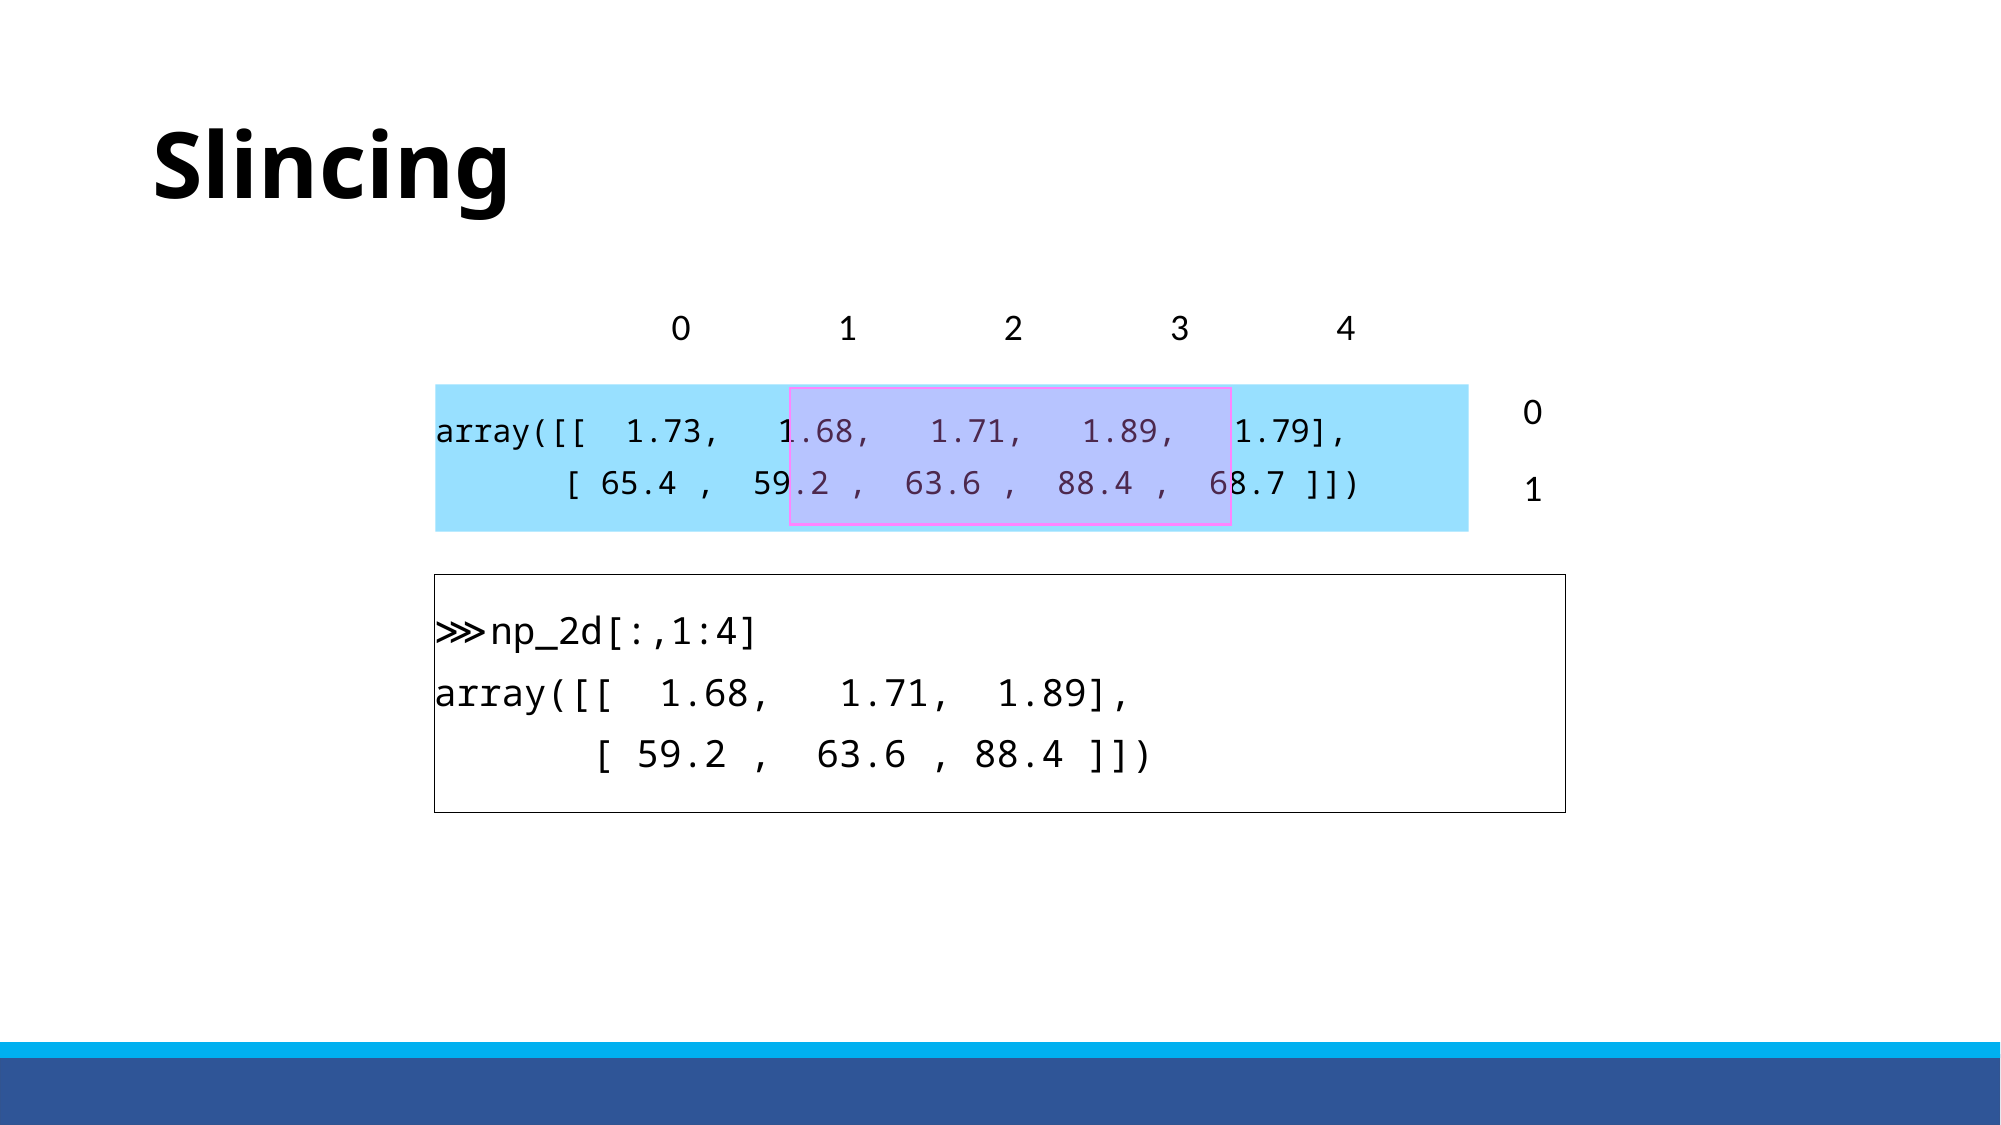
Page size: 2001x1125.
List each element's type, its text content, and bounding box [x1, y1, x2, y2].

text_box np_2d[:,1:4] array([[ 1.68, 1.71, 1.89], [ 59.2 , 63.6 , 88.4 ]]) [434, 574, 1566, 813]
table_header 3 [1097, 305, 1263, 366]
table_header 4 [1263, 305, 1429, 366]
table_header 0 [1500, 377, 1566, 452]
table_header 0 [598, 305, 764, 366]
text_box array([[ 1.73, 1.68, 1.71, 1.89, 1.79], [ 65.4 , 59.2 , 63.6 , 88.4 , 68.7 ]]) [435, 384, 1469, 532]
table_header 2 [930, 305, 1097, 366]
title Slincing [137, 59, 1863, 278]
table_cell 1 [1500, 452, 1566, 532]
table_header 1 [764, 305, 930, 366]
text_box [789, 387, 1232, 526]
